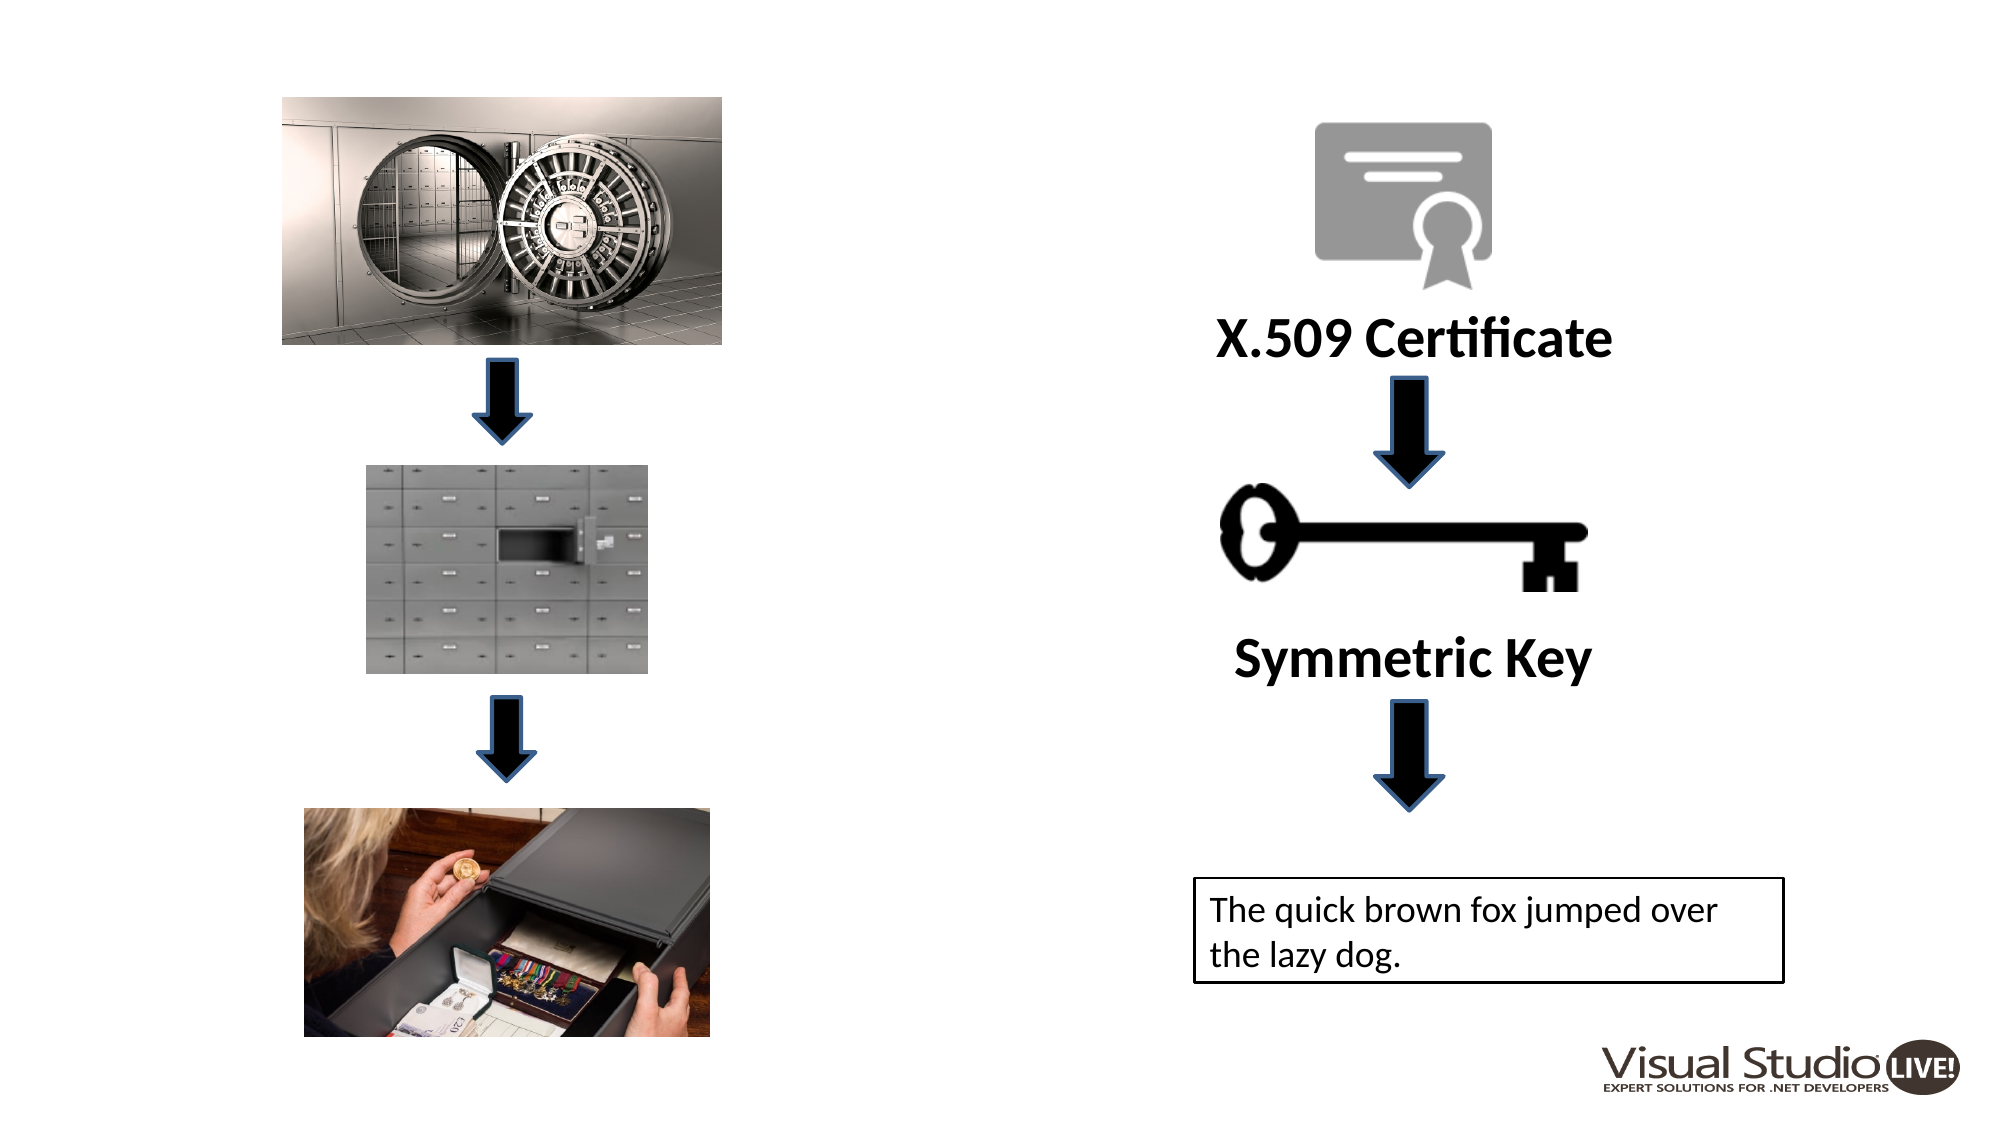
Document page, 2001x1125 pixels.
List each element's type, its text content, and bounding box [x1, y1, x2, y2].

text_box [471, 357, 534, 446]
text_box X.509 Certificate [1202, 291, 1817, 377]
picture [0, 0, 2001, 1125]
text_box [1372, 699, 1446, 813]
text_box [1372, 375, 1446, 481]
text_box Symmetric Key [1220, 611, 1784, 697]
text_box [475, 695, 538, 784]
text_box The quick brown fox jumped over the lazy dog. [1194, 877, 1784, 983]
